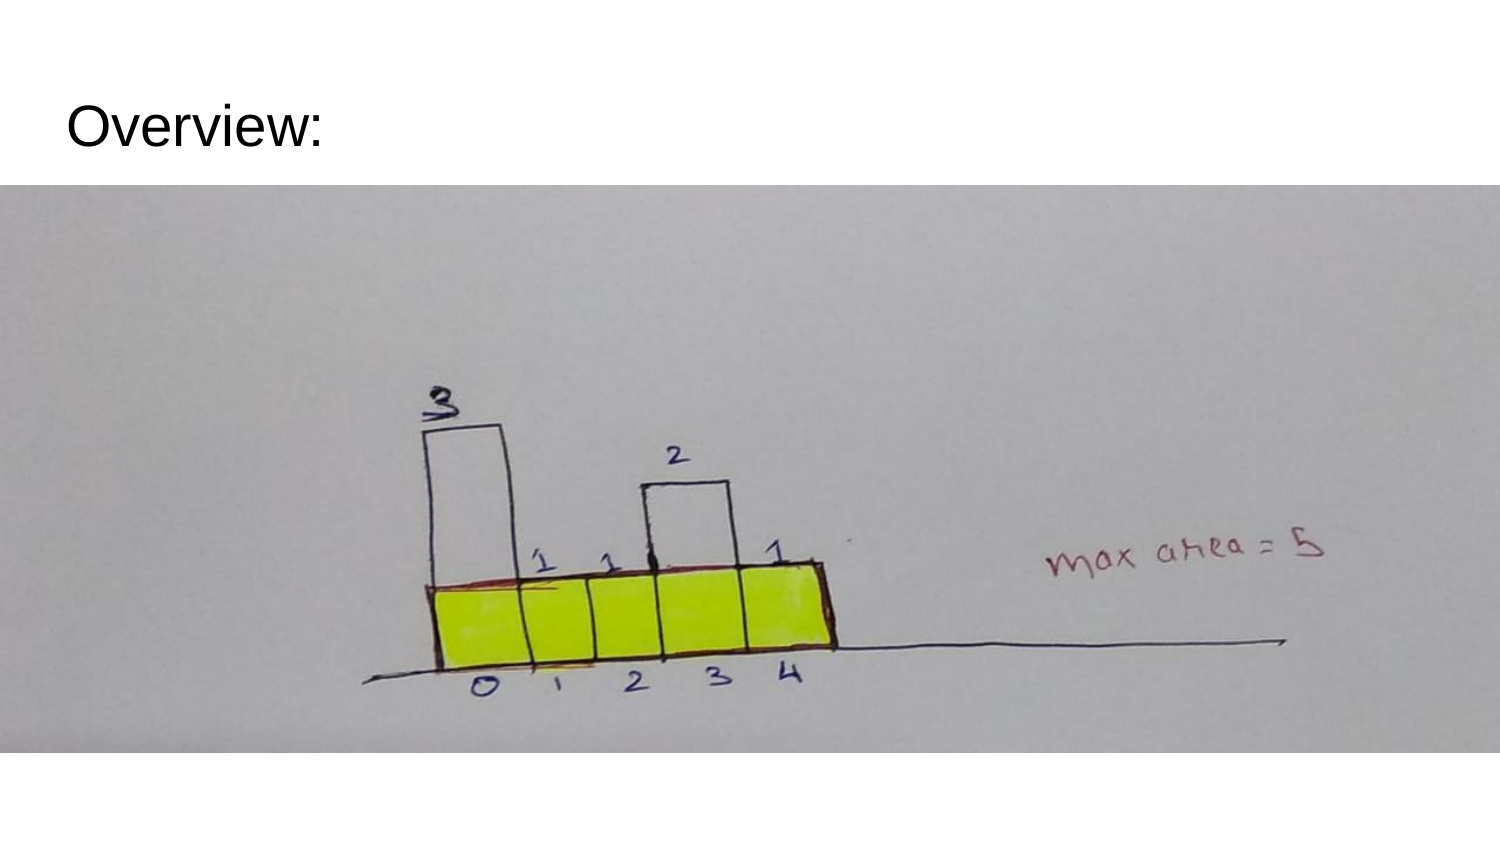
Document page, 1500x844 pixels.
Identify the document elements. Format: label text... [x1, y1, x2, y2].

picture [0, 185, 1500, 753]
title Overview: [51, 72, 1449, 167]
